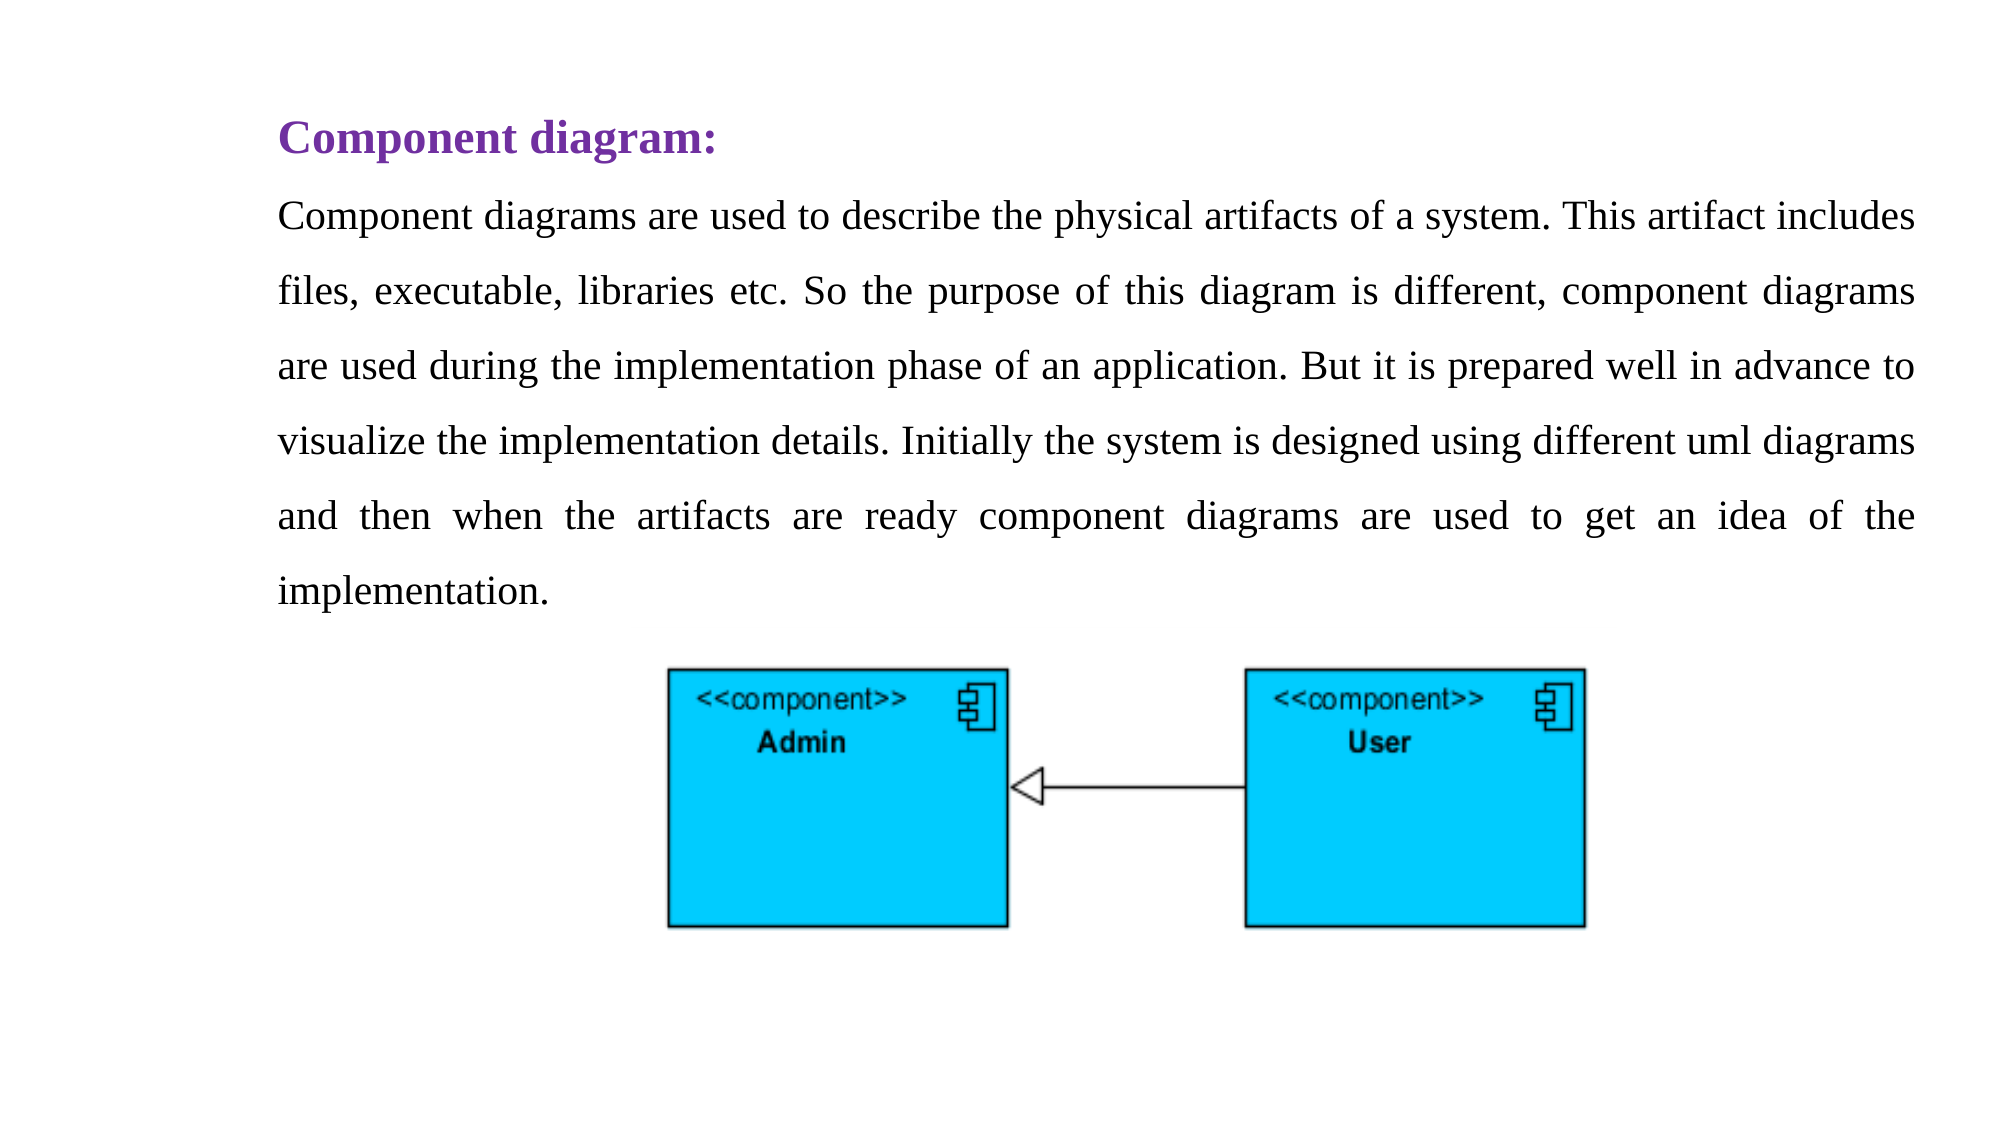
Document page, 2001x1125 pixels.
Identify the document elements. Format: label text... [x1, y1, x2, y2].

text_box Component diagram: Component diagrams are used to describe the physical artifacts of a system. This artifact includes files, executable, libraries etc. So the purpose of this diagram is different, component diagrams are used during the implementation phase of an application. But it is prepared well in advance to visualize the implementation details. Initially the system is designed using different uml diagrams and then when the artifacts are ready component diagrams are used to get an idea of the implementation. [262, 69, 1933, 621]
picture [631, 626, 1617, 962]
